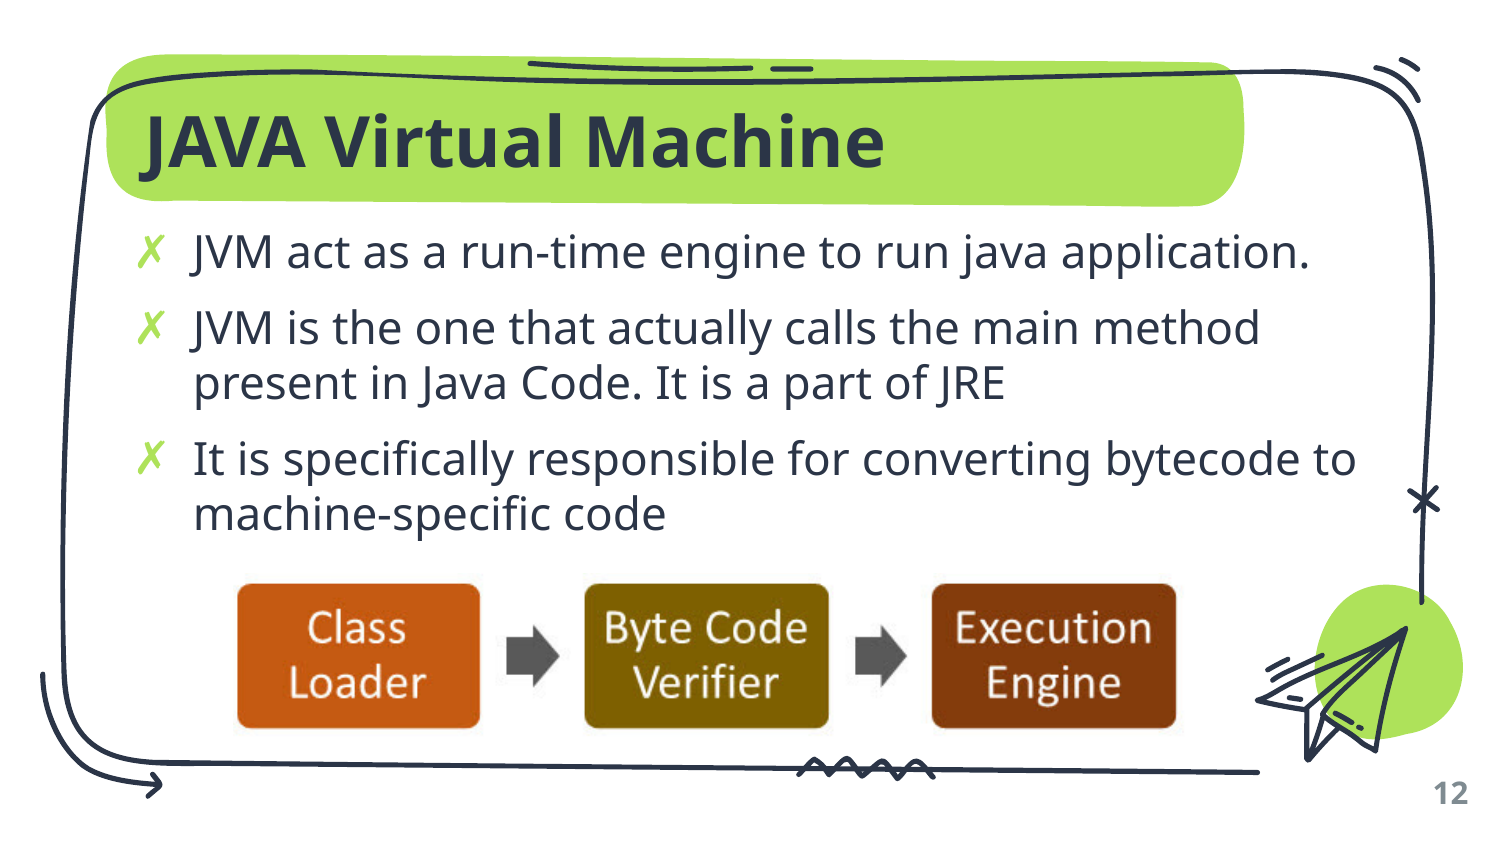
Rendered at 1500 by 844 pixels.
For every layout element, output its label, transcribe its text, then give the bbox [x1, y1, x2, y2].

picture [233, 572, 1196, 744]
list JVM act as a run-time engine to run java application. JVM is the one that actually calls the main method present in Java Code. It is a part of JRE It is specifically responsible for converting bytecode to machine-specific code [117, 223, 1362, 703]
text_box [1254, 625, 1409, 763]
title JAVA Virtual Machine [144, 112, 1200, 178]
slide_number 12 [1378, 769, 1469, 820]
